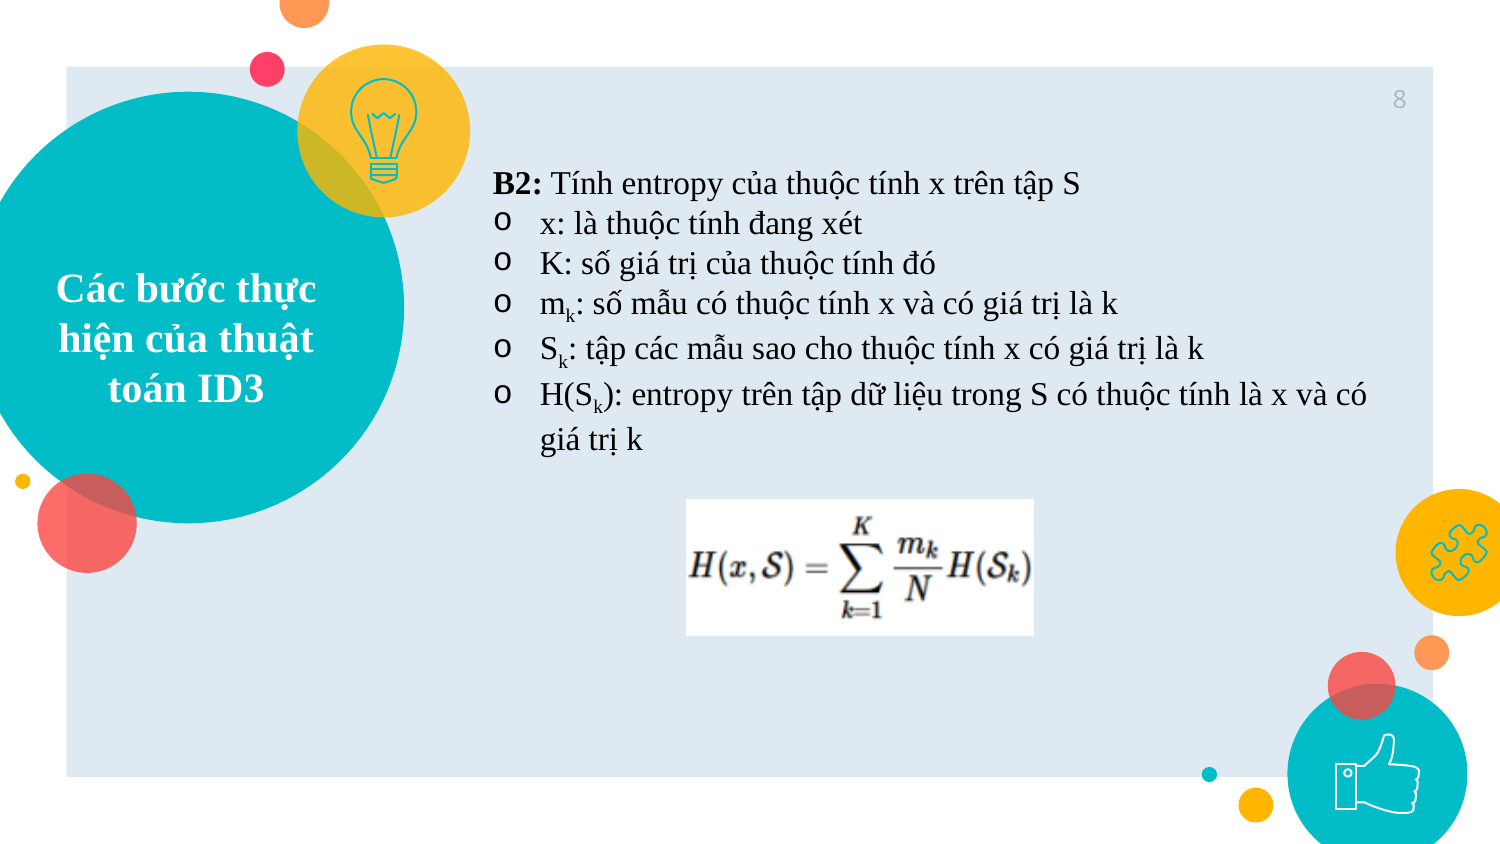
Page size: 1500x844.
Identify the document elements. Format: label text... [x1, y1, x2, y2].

picture [686, 499, 1034, 636]
slide_number 8 [1331, 68, 1422, 134]
text_box B2: Tính entropy của thuộc tính x trên tập S x: là thuộc tính đang xét K: số giá trị của thuộc tính đó mk: số mẫu có thuộc tính x và có giá trị là k Sk: tập các mẫu sao cho thuộc tính x có giá trị là k H(Sk): entropy trên tập dữ liệu trong S có thuộc tính là x và có giá trị k [478, 153, 1388, 465]
text_box Các bước thực hiện của thuật toán ID3 [31, 253, 342, 419]
